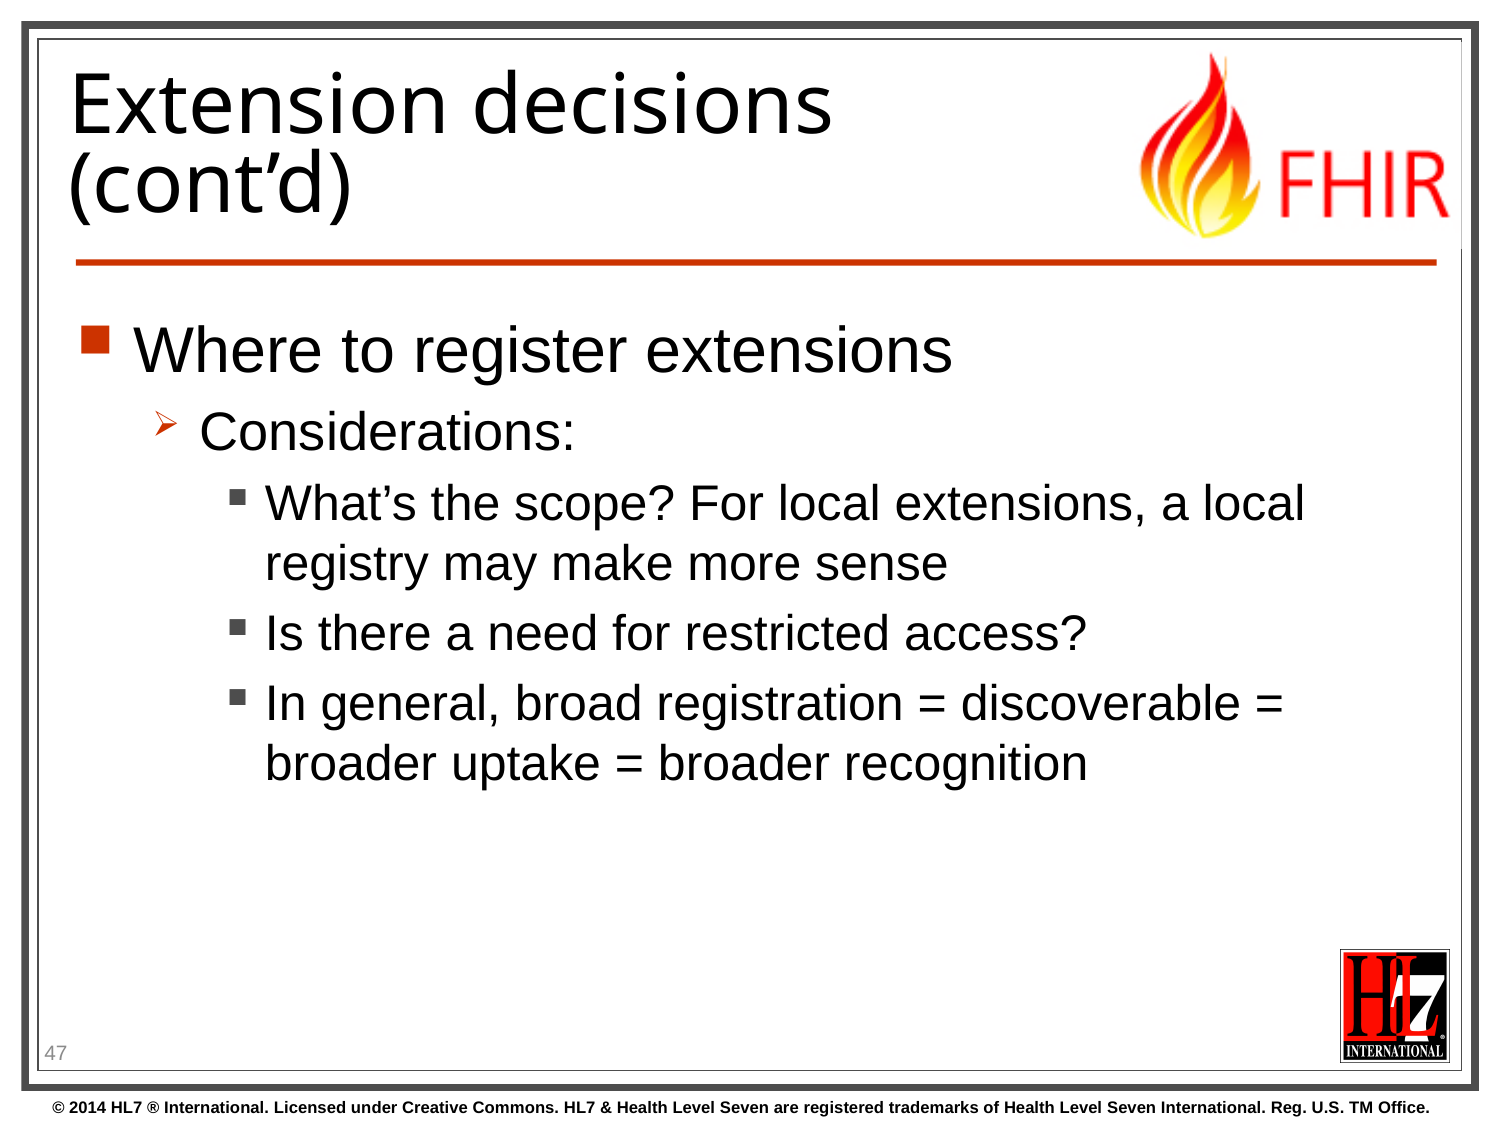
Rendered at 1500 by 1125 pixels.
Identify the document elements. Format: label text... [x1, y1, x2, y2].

slide_number 47 [29, 1034, 148, 1071]
list Where to register extensions Considerations: What’s the scope? For local extensions, a local registry may make more sense Is there a need for restricted access? In general, broad registration = discoverable = broader uptake = broader recognition [62, 299, 1438, 1035]
picture [1128, 42, 1462, 249]
title Extension decisions (cont’d) [53, 54, 1128, 244]
picture [1340, 949, 1450, 1063]
